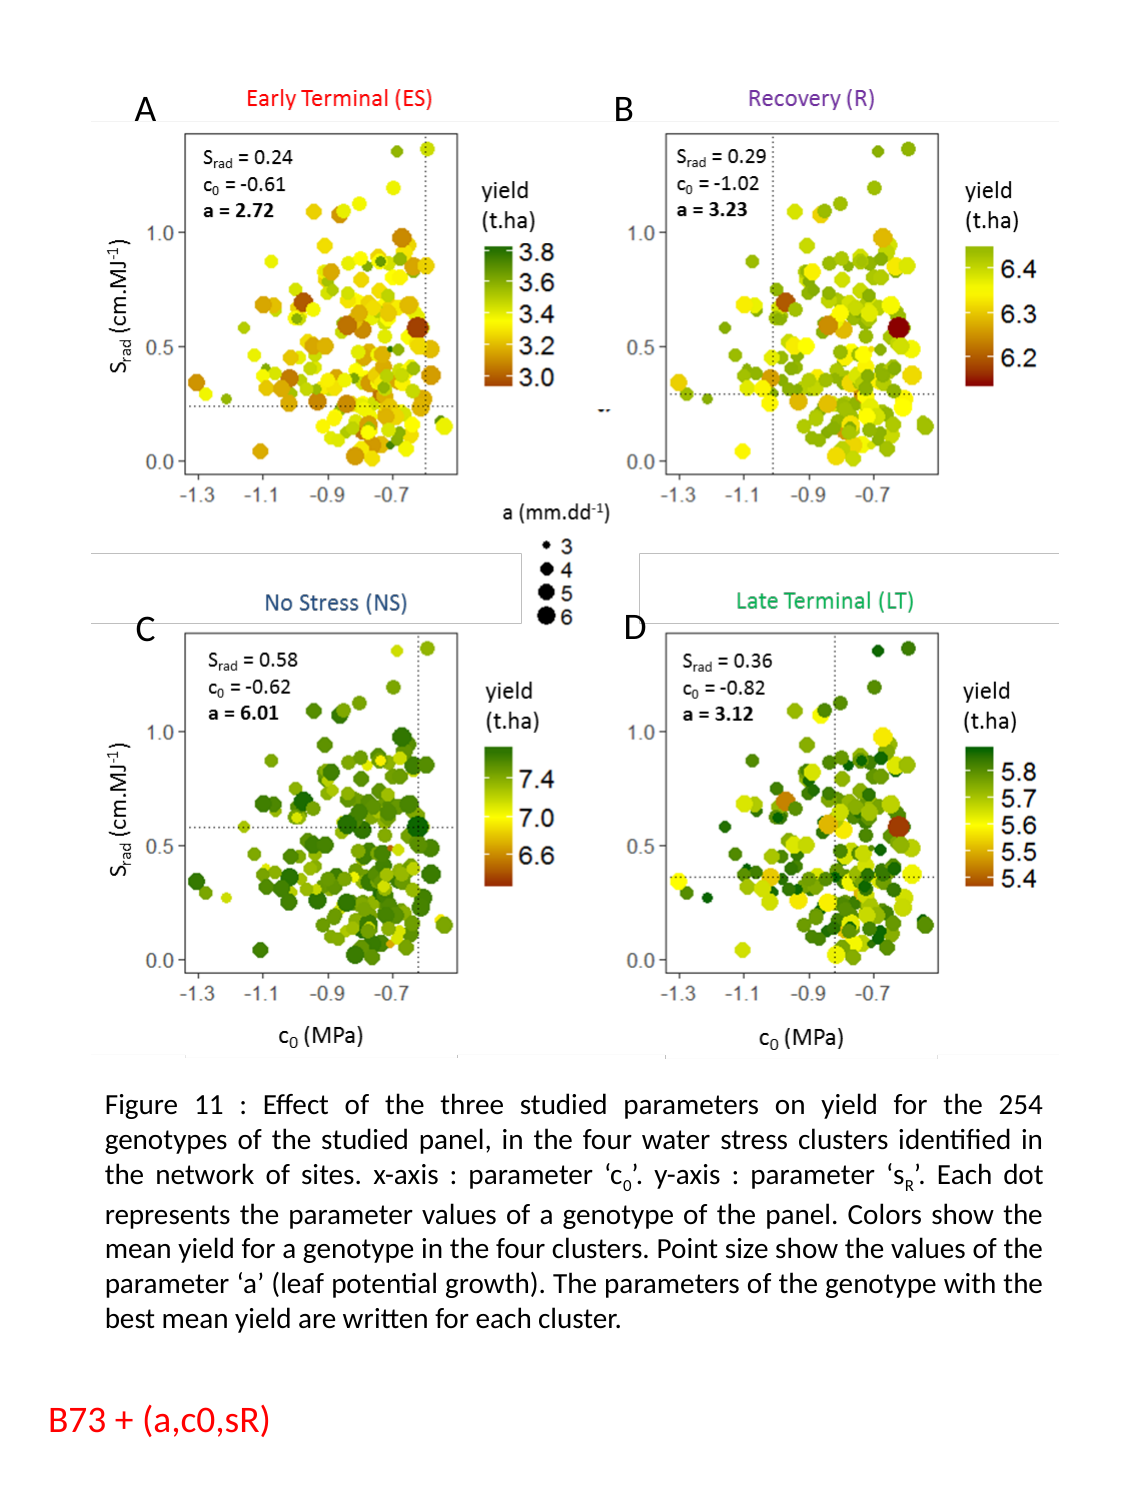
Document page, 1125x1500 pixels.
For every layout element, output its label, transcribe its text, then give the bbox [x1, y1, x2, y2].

text_box Figure 11 : Effect of the three studied parameters on yield for the 254 genotypes of the studied panel, in the four water stress clusters identified in the network of sites. x-axis : parameter ‘c0’. y-axis : parameter ‘sR’. Each dot represents the parameter values of a genotype of the panel. Colors show the mean yield for a genotype in the four clusters. Point size show the values of the parameter ‘a’ (leaf potential growth). The parameters of the genotype with the best mean yield are written for each cluster. [89, 1077, 1059, 1343]
picture [91, 76, 1059, 1067]
text_box B73 + (a,c0,sR) [33, 1387, 287, 1448]
